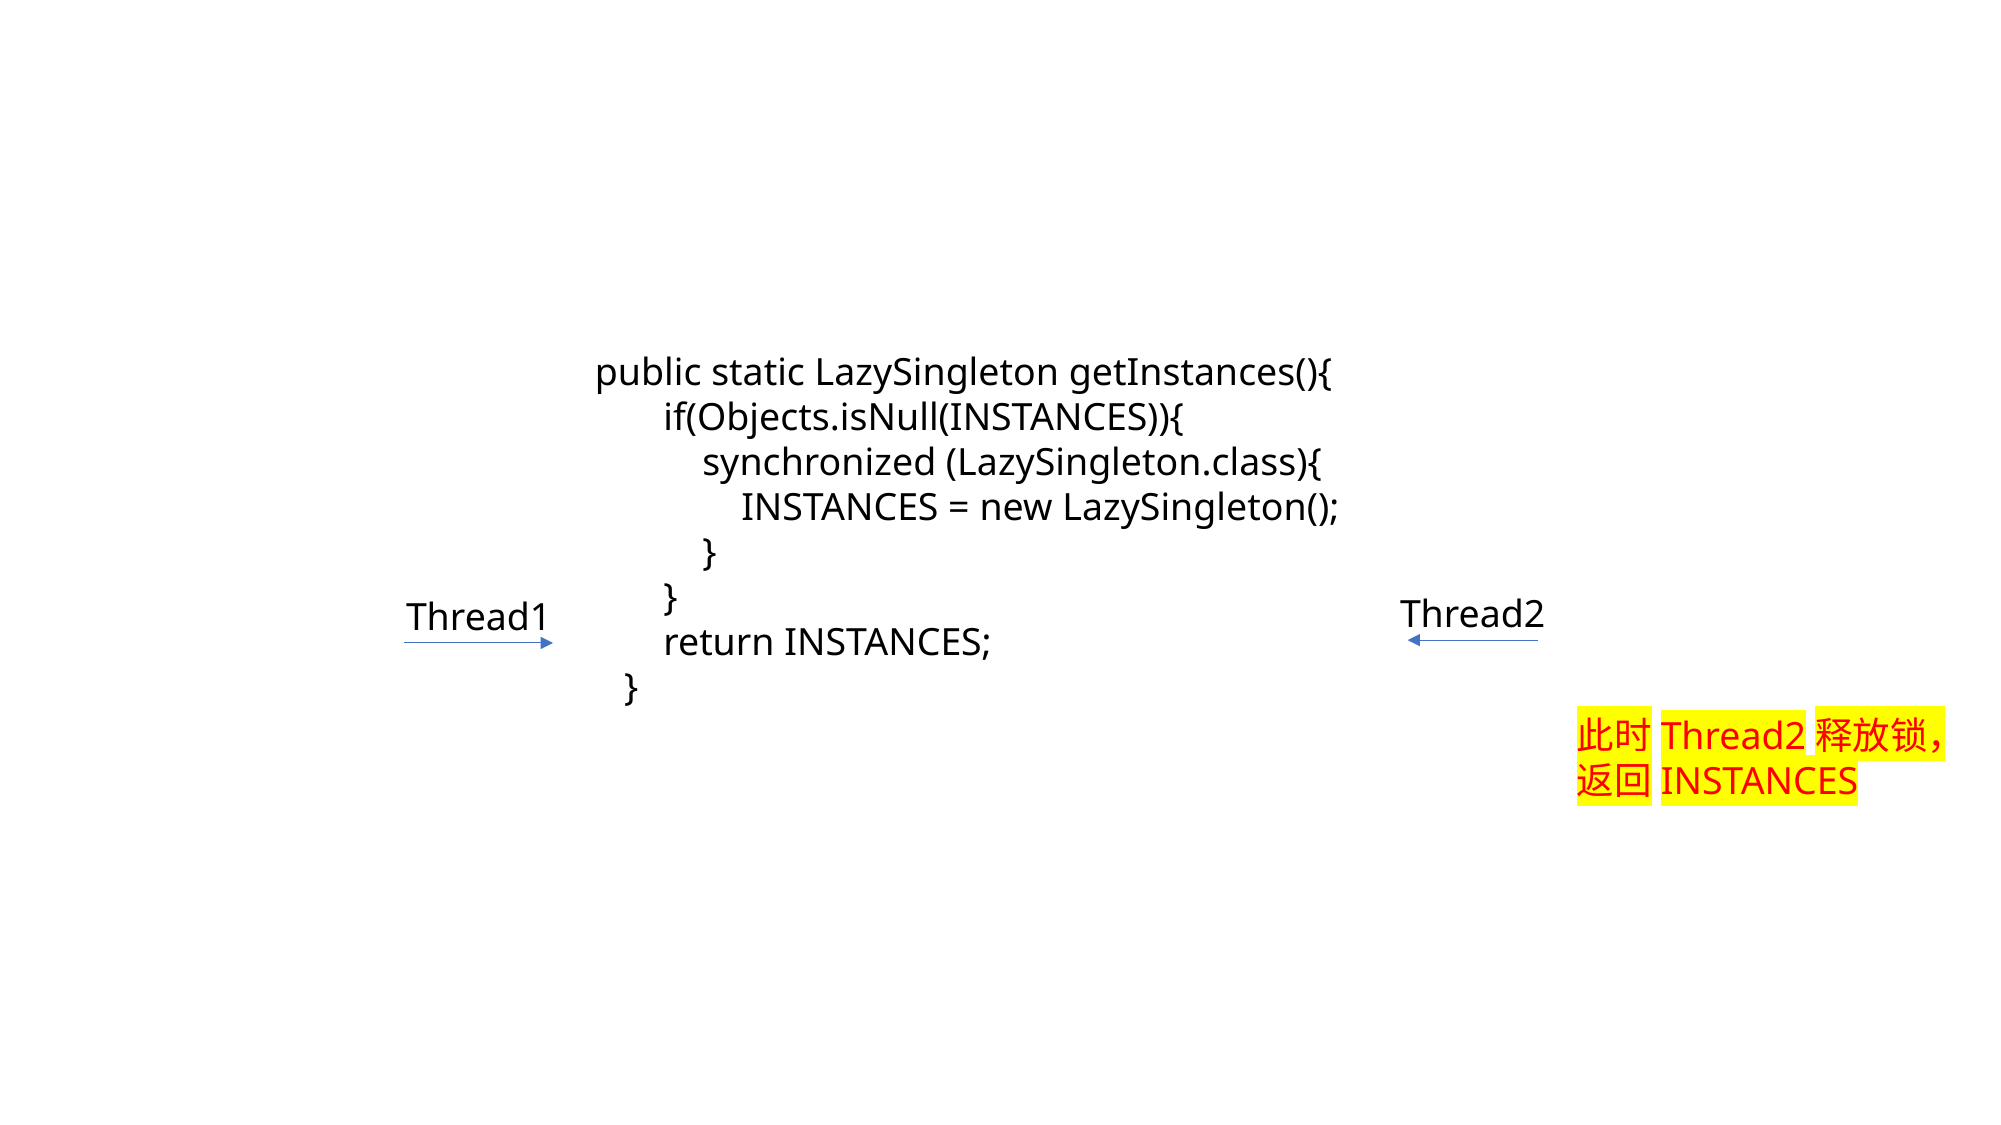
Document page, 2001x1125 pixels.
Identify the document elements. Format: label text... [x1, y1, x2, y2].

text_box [396, 585, 561, 646]
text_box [1390, 582, 1555, 643]
text_box public static LazySingleton getInstances(){ if(Objects.isNull(INSTANCES)){ synchronized (LazySingleton.class){ INSTANCES = new LazySingleton(); } } return INSTANCES; } [570, 340, 1355, 716]
text_box 此时Thread2释放锁，返回INSTANCES [1562, 704, 1960, 810]
